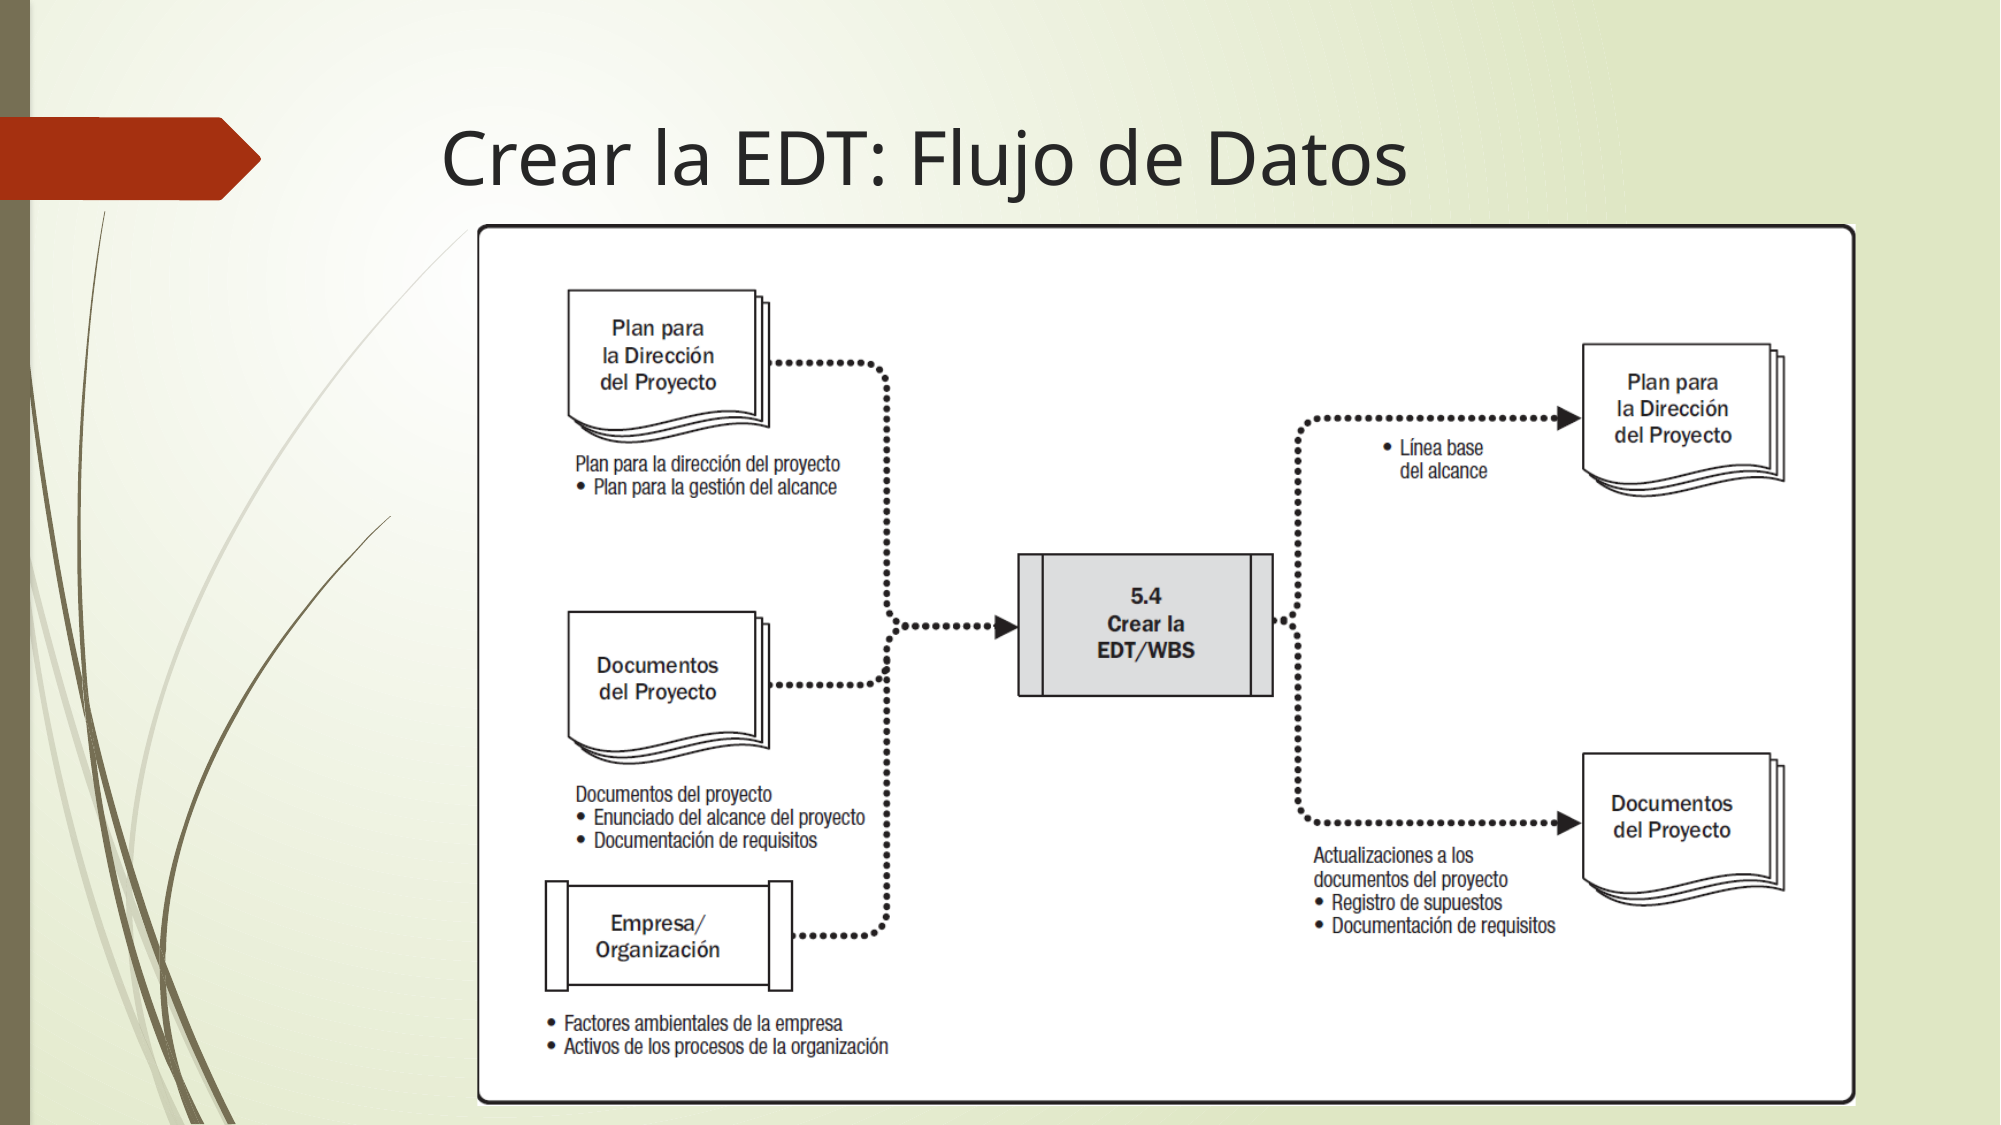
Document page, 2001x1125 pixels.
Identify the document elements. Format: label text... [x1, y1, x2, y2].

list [476, 223, 1856, 1106]
title Crear la EDT: Flujo de Datos [425, 102, 1888, 313]
